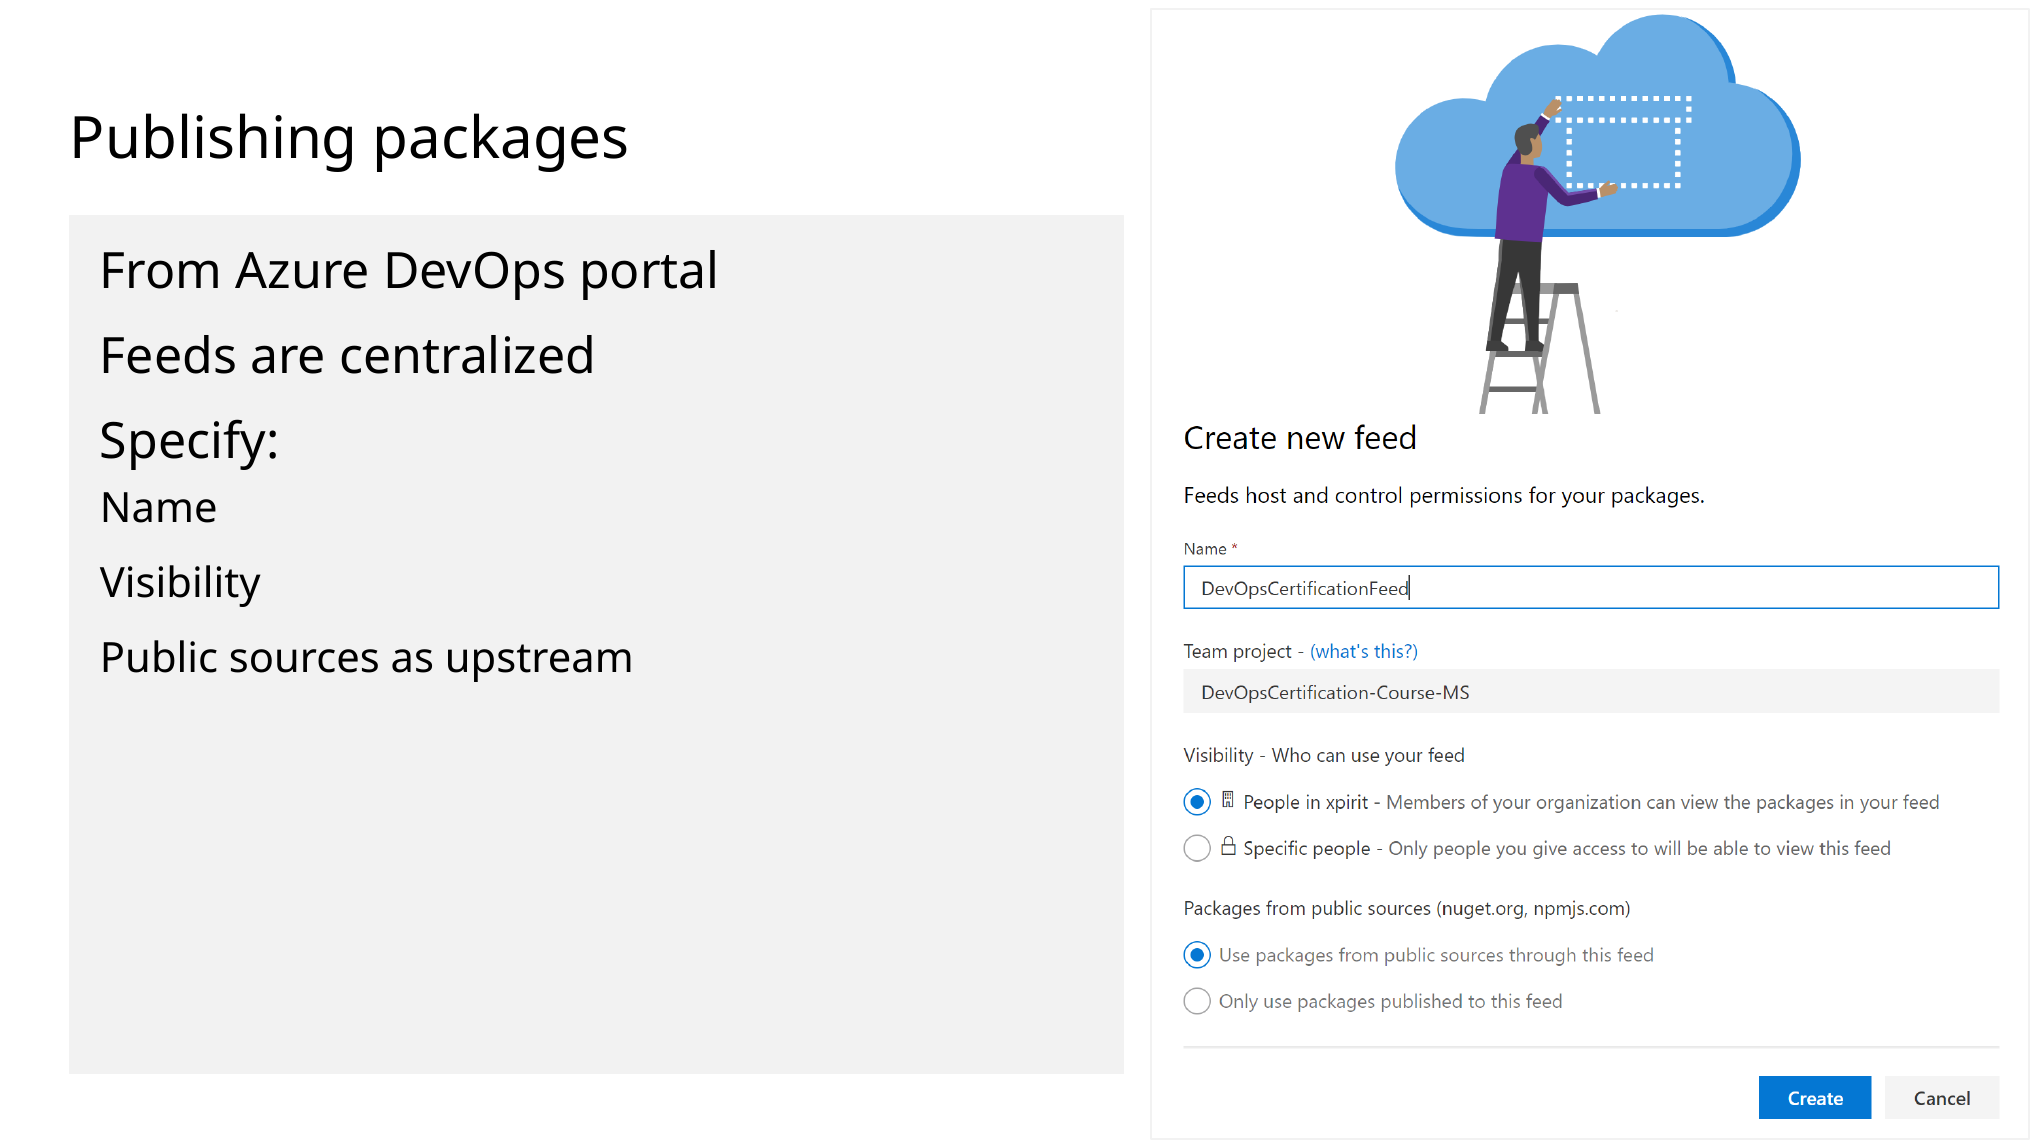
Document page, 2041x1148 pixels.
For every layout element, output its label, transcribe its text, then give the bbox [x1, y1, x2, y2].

text_box From Azure DevOps portal Feeds are centralized Specify: Name Visibility Public sources as upstream [69, 215, 1124, 1074]
title Publishing packages [70, 103, 1150, 172]
picture [1152, 9, 2029, 1138]
